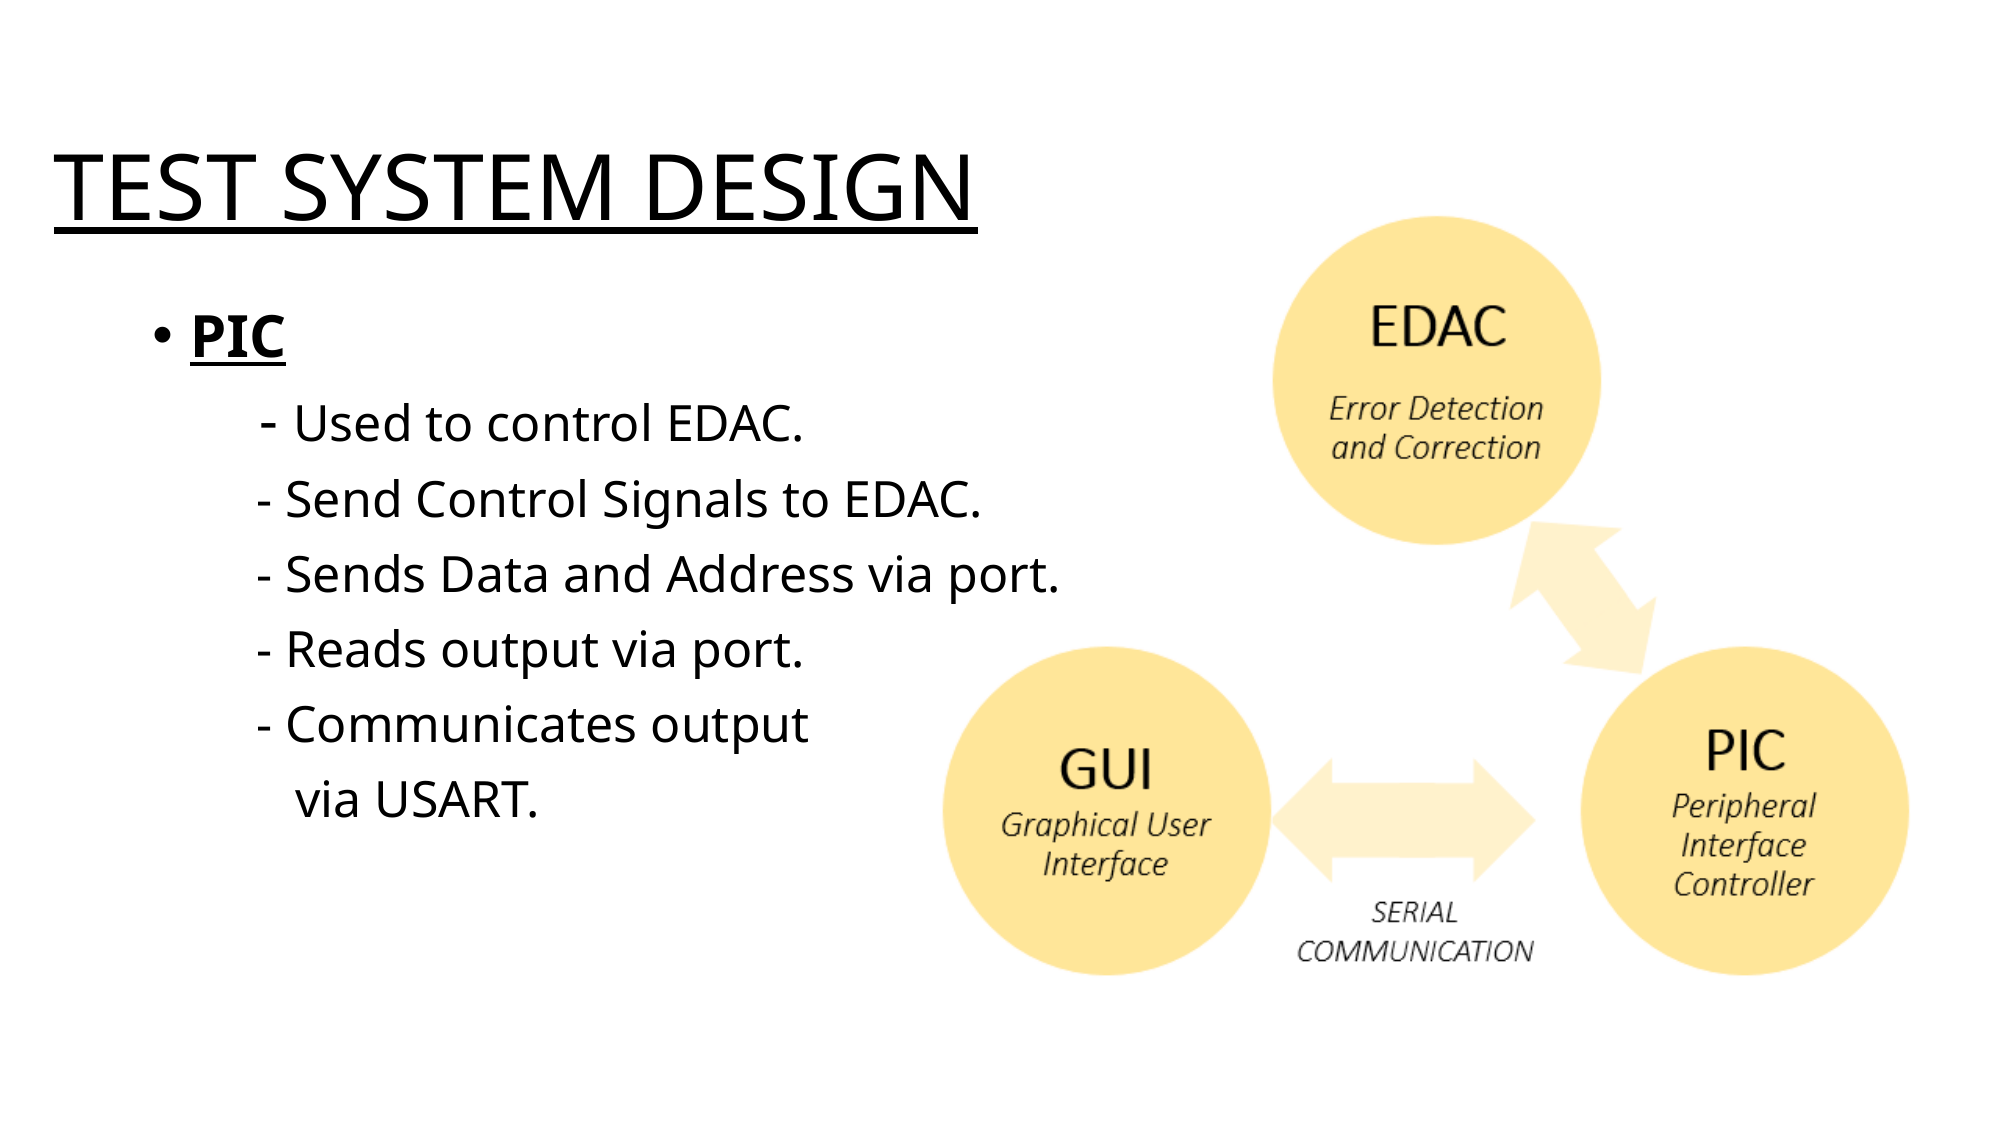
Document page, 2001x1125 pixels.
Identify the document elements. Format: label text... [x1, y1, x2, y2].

list PIC - Used to control EDAC. - Send Control Signals to EDAC. - Sends Data and Address via port. - Reads output via port. - Communicates output via USART. [137, 299, 904, 1014]
title TEST SYSTEM DESIGN [38, 82, 1764, 300]
picture [904, 171, 1961, 1021]
